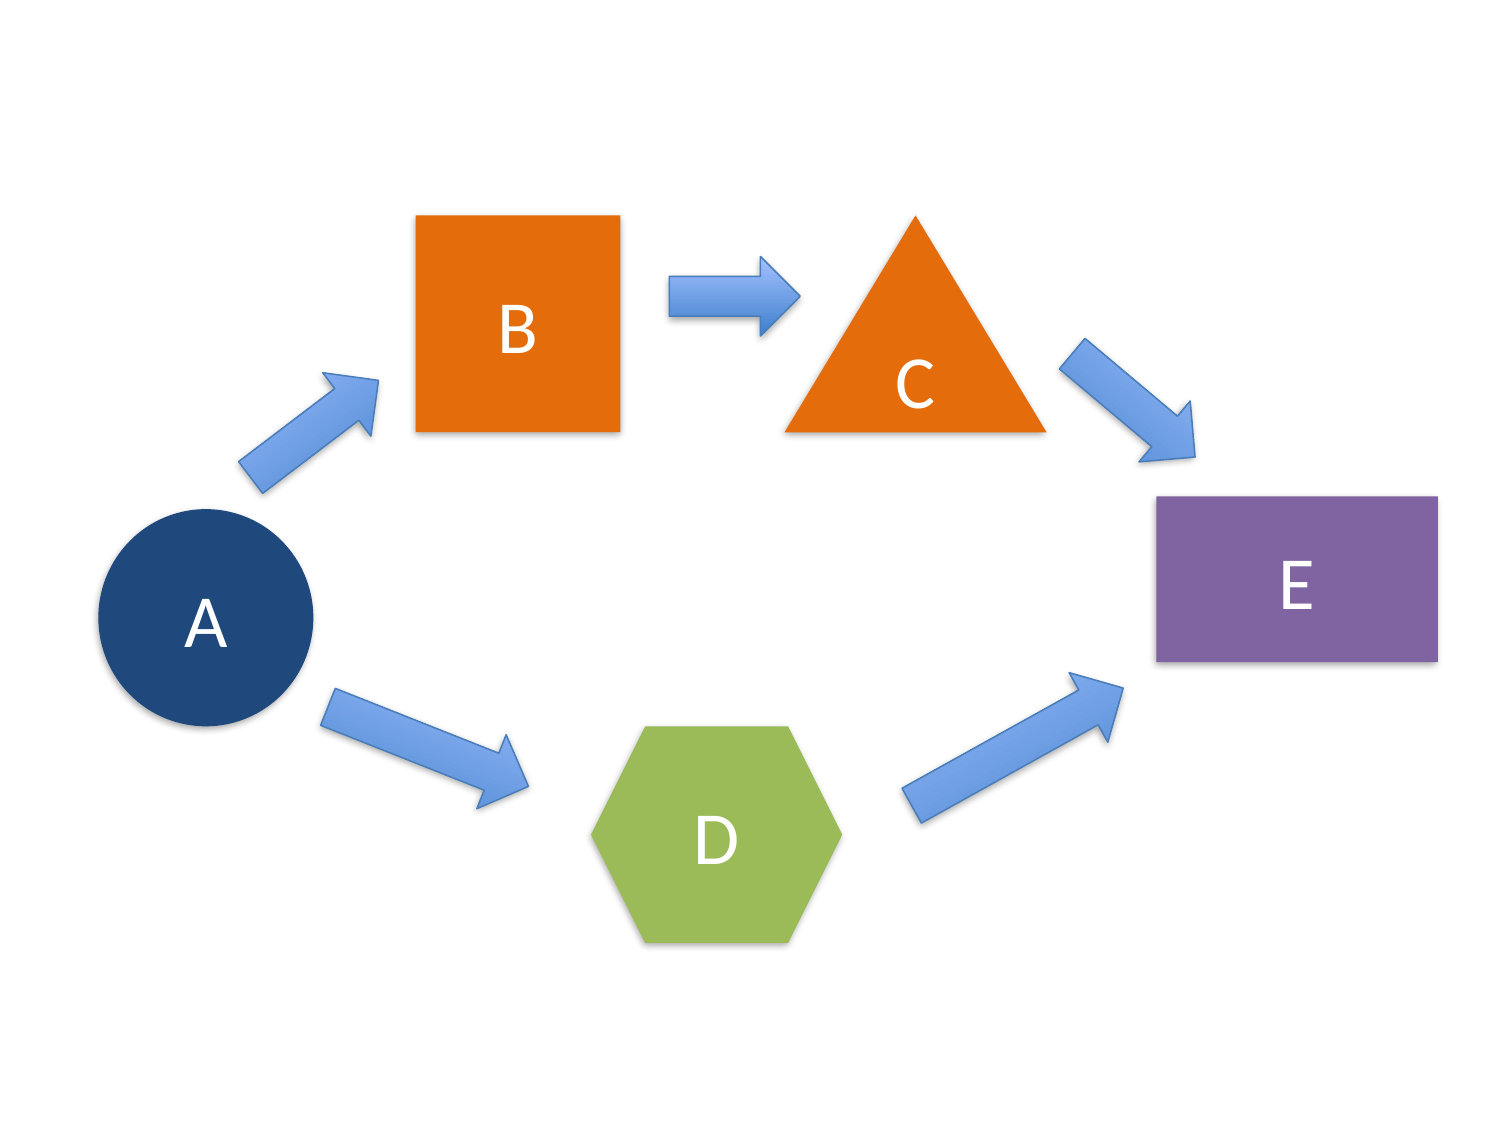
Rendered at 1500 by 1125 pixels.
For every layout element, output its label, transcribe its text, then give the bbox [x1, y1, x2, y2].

text_box [901, 671, 1124, 824]
text_box D [590, 725, 843, 944]
text_box [1058, 337, 1196, 463]
text_box [238, 371, 380, 494]
text_box [319, 687, 530, 810]
text_box E [1156, 496, 1439, 663]
text_box C [783, 214, 1048, 434]
text_box B [415, 215, 621, 433]
text_box [668, 255, 801, 337]
text_box A [97, 508, 315, 728]
